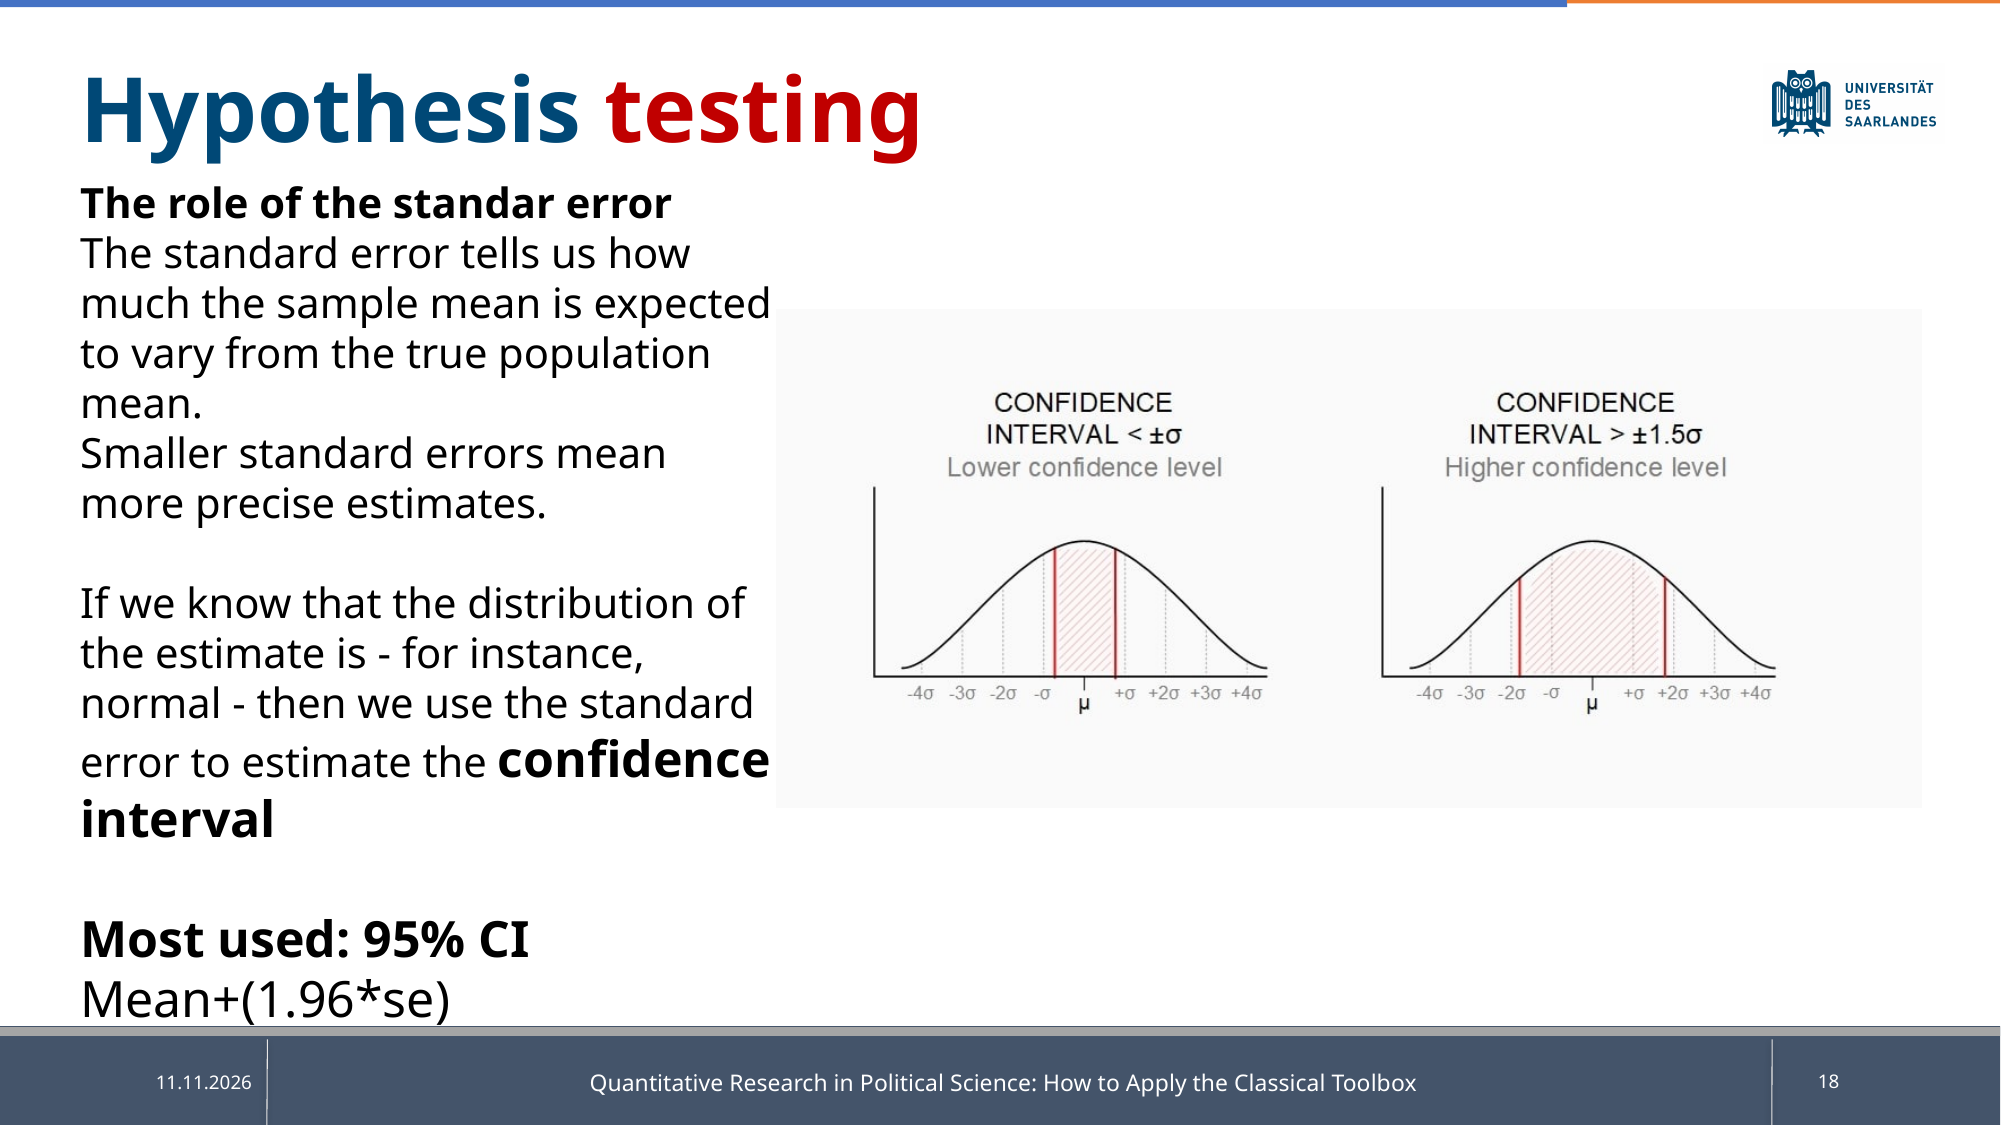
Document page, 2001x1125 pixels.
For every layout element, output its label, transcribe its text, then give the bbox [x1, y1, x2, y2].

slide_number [65, 1085, 267, 1113]
picture [1763, 63, 1945, 144]
footer Quantitative Research in Political Science: How to Apply the Classical Toolbox [267, 1052, 1741, 1113]
text_box The role of the standar error The standard error tells us how much the sample mean is expected to vary from the true population mean. Smaller standard errors mean more precise estimates. If we know that the distribution of the estimate is - for instance, normal - then we use the standard error to estimate the confidence interval Most used: 95% CI Mean+(1.96*se) [65, 169, 790, 1085]
slide_number 18 [1803, 1052, 2000, 1113]
picture [776, 309, 1922, 808]
text_box Hypothesis testing [65, 57, 1520, 170]
